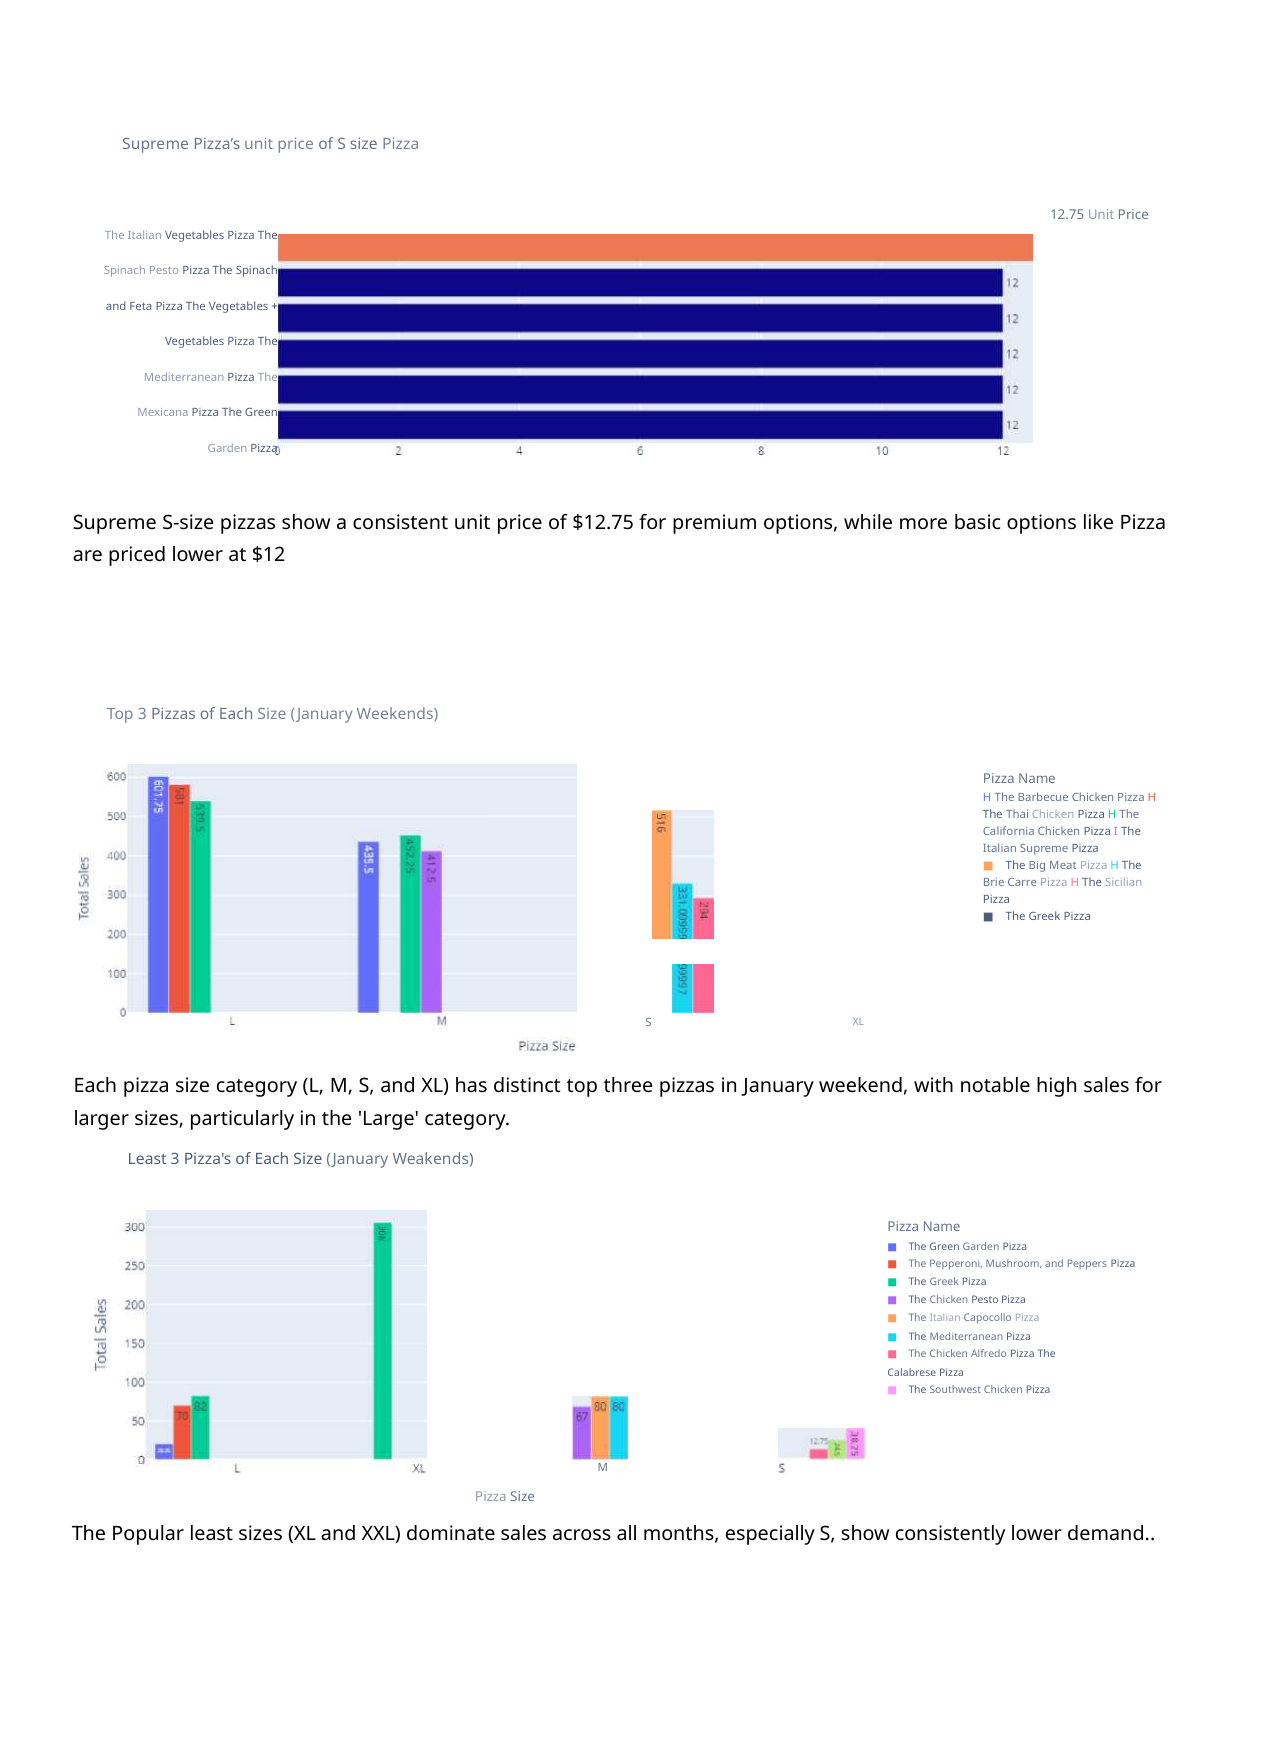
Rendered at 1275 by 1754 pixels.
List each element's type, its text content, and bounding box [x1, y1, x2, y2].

text_box Pizza Name H The Barbecue Chicken Pizza H The Thai Chicken Pizza H The California Chicken Pizza I The Italian Supreme Pizza ■ The Big Meat Pizza H The Brie Carre Pizza H The Sicilian Pizza ■ The Greek Pizza [982, 769, 1165, 924]
text_box Top 3 Pizzas of Each Size (January Weekends) [106, 703, 439, 726]
picture [572, 1396, 629, 1460]
text_box The Popular least sizes (XL and XXL) dominate sales across all months, especially S, show consistently lower demand.. [71, 1520, 1165, 1547]
text_box Each pizza size category (L, M, S, and XL) has distinct top three pizzas in January weekend, with notable high sales for larger sizes, particularly in the 'Large' category. [73, 1063, 1164, 1123]
picture [778, 1428, 866, 1474]
text_box S [645, 1014, 657, 1028]
text_box Pizza Name ■ The Green Garden Pizza ■ The Pepperoni, Mushroom, and Peppers Pizza ■ The Greek Pizza ■ The Chicken Pesto Pizza ■ The Italian Capocollo Pizza ■ The Mediterranean Pizza ■ The Chicken Alfredo Pizza The Calabrese Pizza ■ The Southwest Chicken Pizza [887, 1215, 1183, 1399]
picture [672, 964, 715, 1014]
text_box XL [852, 1014, 870, 1028]
text_box Supreme S-size pizzas show a consistent unit price of $12.75 for premium options, while more basic options like Pizza are priced lower at $12 [72, 501, 1168, 560]
picture [78, 764, 577, 1053]
picture [274, 234, 1034, 456]
text_box 12.75 Unit Price [1050, 205, 1180, 219]
picture [652, 810, 715, 939]
text_box The Italian Vegetables Pizza The Spinach Pesto Pizza The Spinach and Feta Pizza The Vegetables + Vegetables Pizza The Mediterranean Pizza The Mexicana Pizza The Green Garden Pizza [95, 205, 278, 431]
text_box M [474, 1460, 608, 1472]
picture [94, 1210, 427, 1474]
text_box Pizza Size [474, 1487, 608, 1503]
text_box Supreme Pizza’s unit price of S size Pizza [122, 133, 419, 156]
text_box Least 3 Pizza's of Each Size (January Weakends) [127, 1148, 492, 1172]
